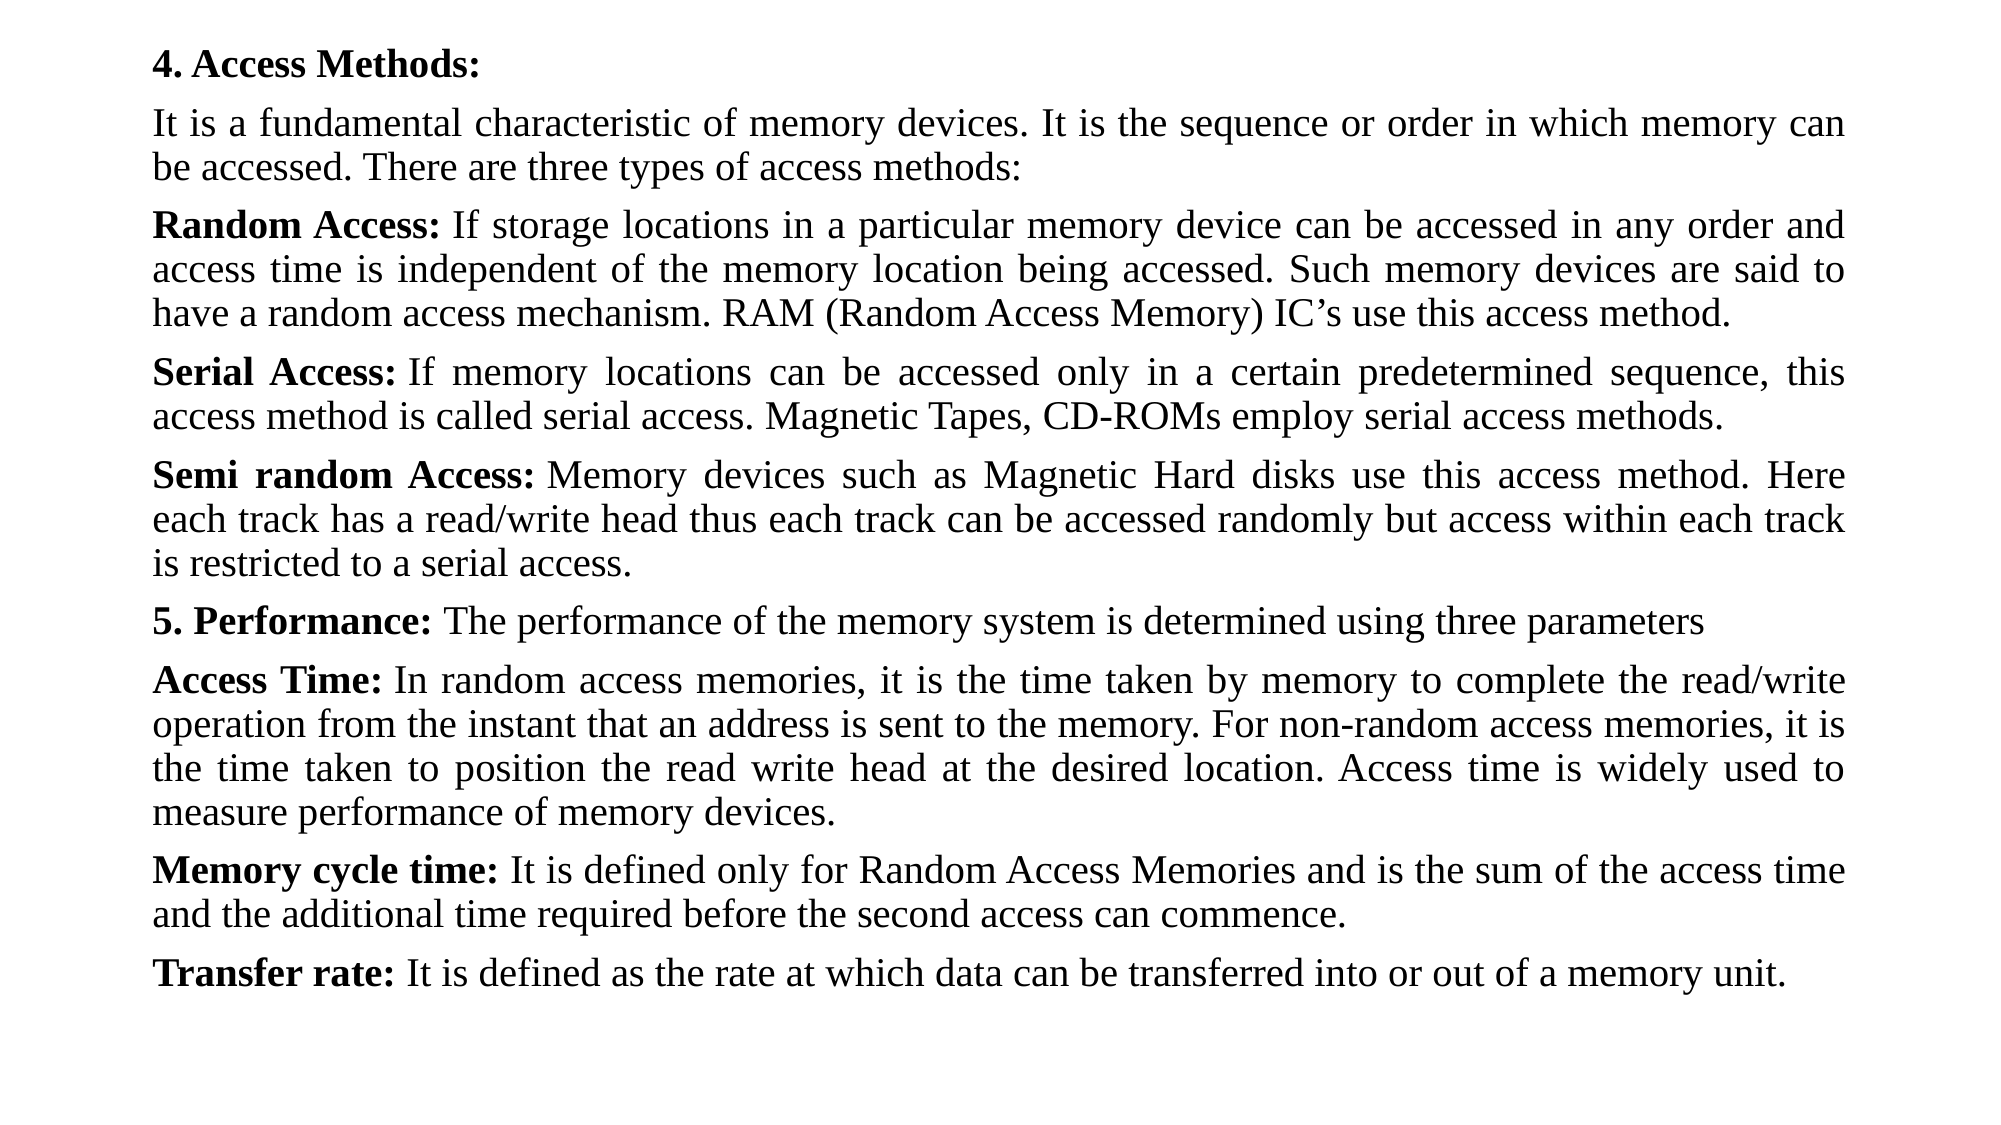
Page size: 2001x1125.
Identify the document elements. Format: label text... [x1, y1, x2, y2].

list 4. Access Methods: It is a fundamental characteristic of memory devices. It is the sequence or order in which memory can be accessed. There are three types of access methods: Random Access: If storage locations in a particular memory device can be accessed in any order and access time is independent of the memory location being accessed. Such memory devices are said to have a random access mechanism. RAM (Random Access Memory) IC’s use this access method. Serial Access: If memory locations can be accessed only in a certain predetermined sequence, this access method is called serial access. Magnetic Tapes, CD-ROMs employ serial access methods. Semi random Access: Memory devices such as Magnetic Hard disks use this access method. Here each track has a read/write head thus each track can be accessed randomly but access within each track is restricted to a serial access. 5. Performance: The performance of the memory system is determined using three parameters Access Time: In random access memories, it is the time taken by memory to complete the read/write operation from the instant that an address is sent to the memory. For non-random access memories, it is the time taken to position the read write head at the desired location. Access time is widely used to measure performance of memory devices. Memory cycle time: It is defined only for Random Access Memories and is the sum of the access time and the additional time required before the second access can commence. Transfer rate: It is defined as the rate at which data can be transferred into or out of a memory unit. [137, 35, 1863, 1014]
